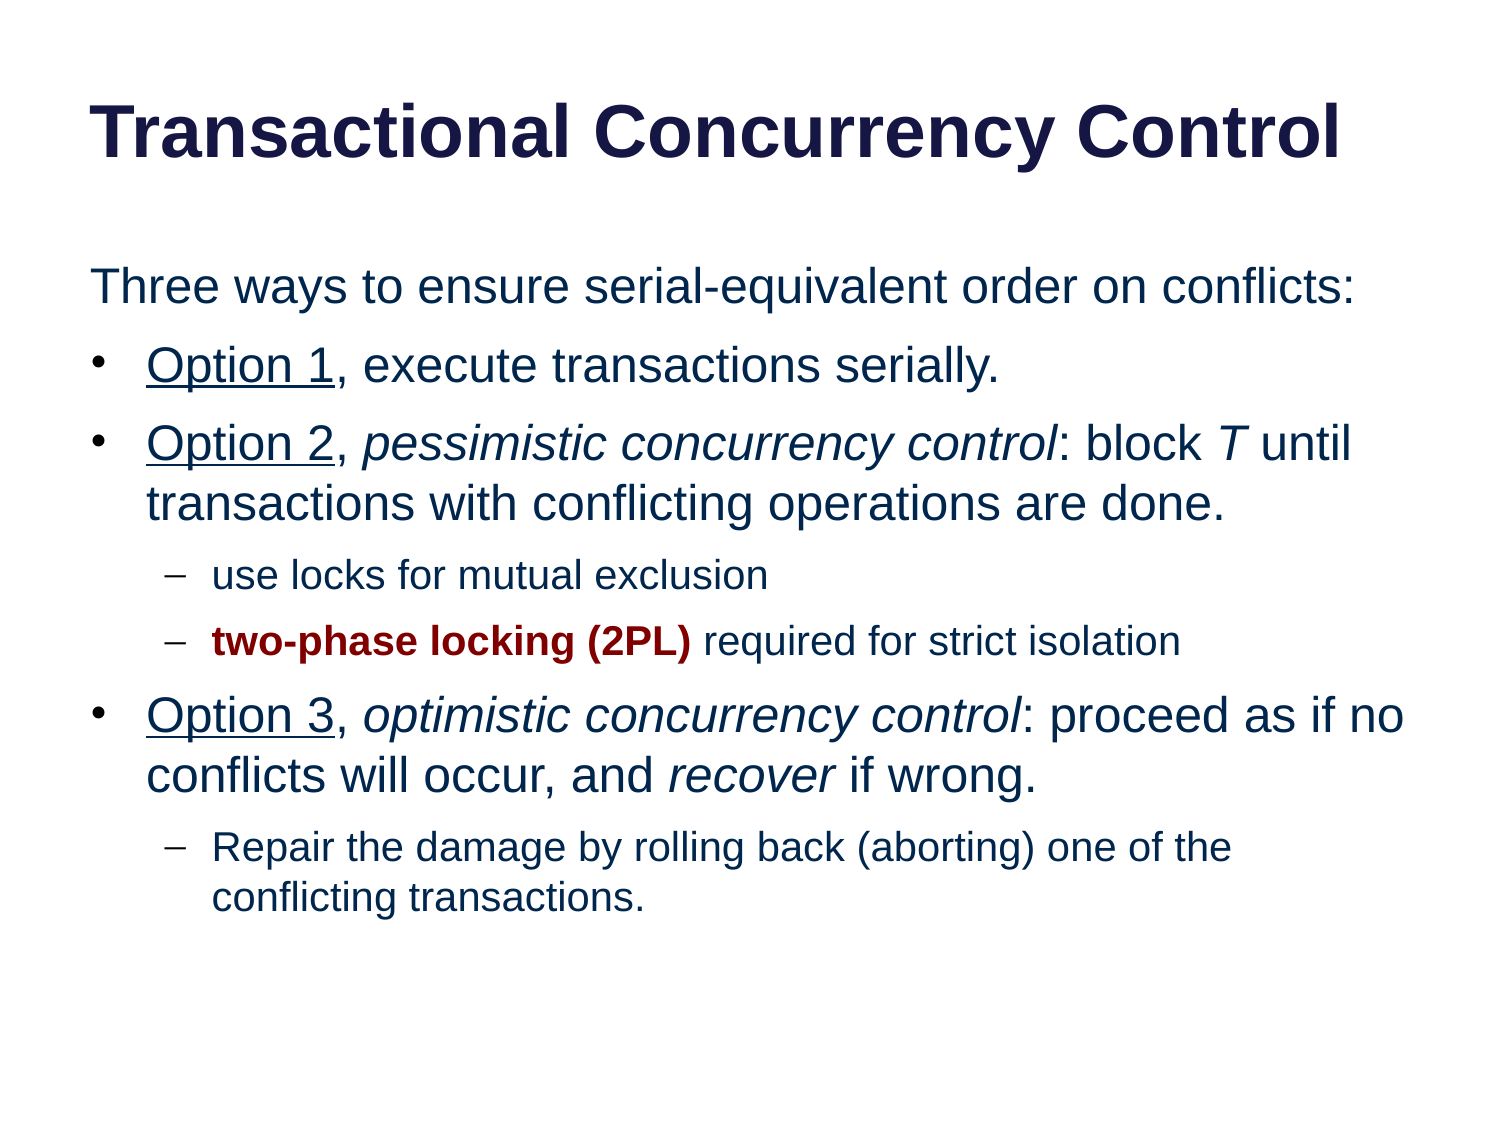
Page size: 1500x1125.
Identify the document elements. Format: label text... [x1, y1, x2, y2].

list Three ways to ensure serial-equivalent order on conflicts: Option 1, execute transactions serially. Option 2, pessimistic concurrency control: block T until transactions with conflicting operations are done. use locks for mutual exclusion two-phase locking (2PL) required for strict isolation Option 3, optimistic concurrency control: proceed as if no conflicts will occur, and recover if wrong. Repair the damage by rolling back (aborting) one of the conflicting transactions. [75, 245, 1425, 1013]
title Transactional Concurrency Control [75, 0, 1425, 180]
